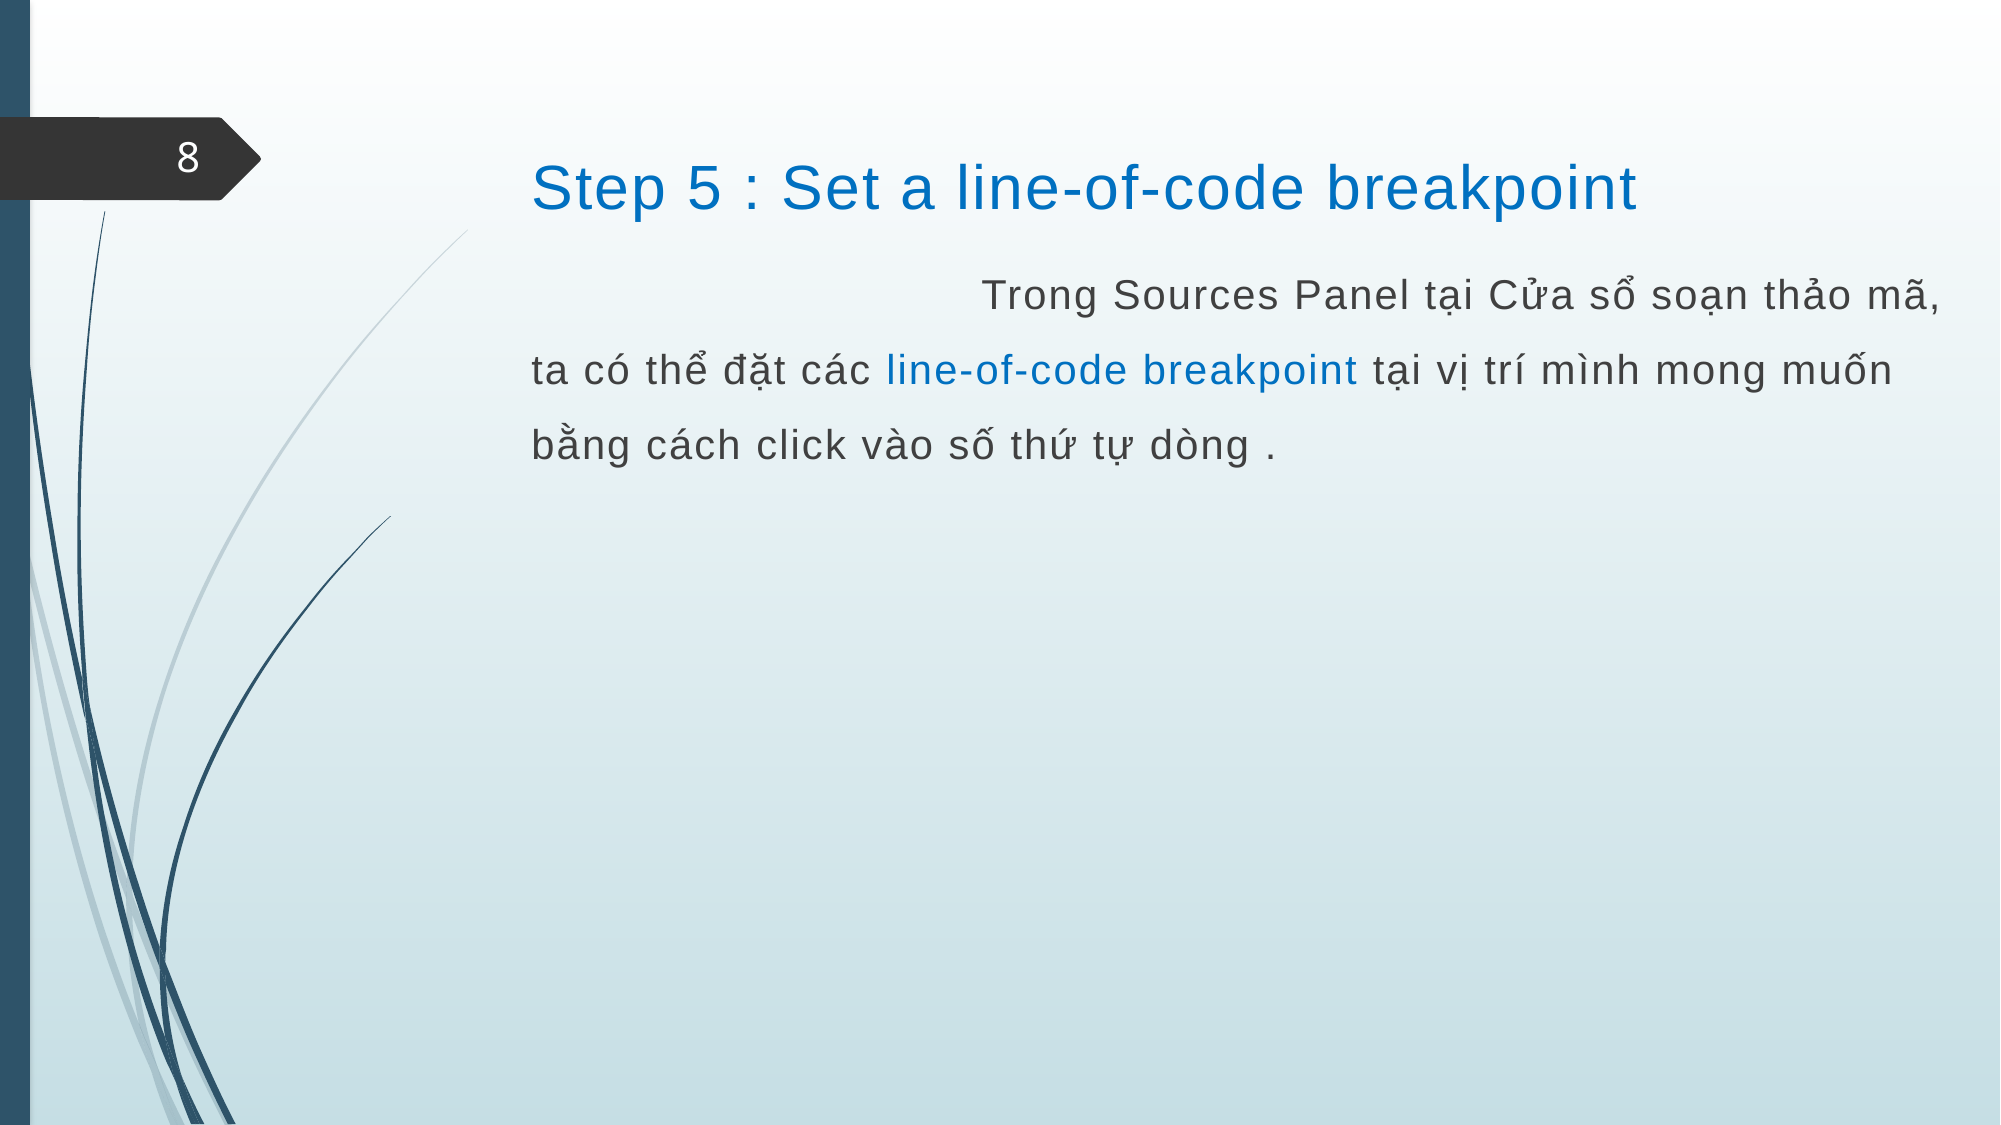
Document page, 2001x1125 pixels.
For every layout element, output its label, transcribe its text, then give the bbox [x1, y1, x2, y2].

text_box Step 5 : Set a line-of-code breakpoint Trong Sources Panel tại Cửa sổ soạn thảo mã, ta có thể đặt các line-of-code breakpoint tại vị trí mình mong muốn bằng cách click vào số thứ tự dòng . [516, 102, 1979, 490]
slide_number 8 [87, 129, 216, 190]
